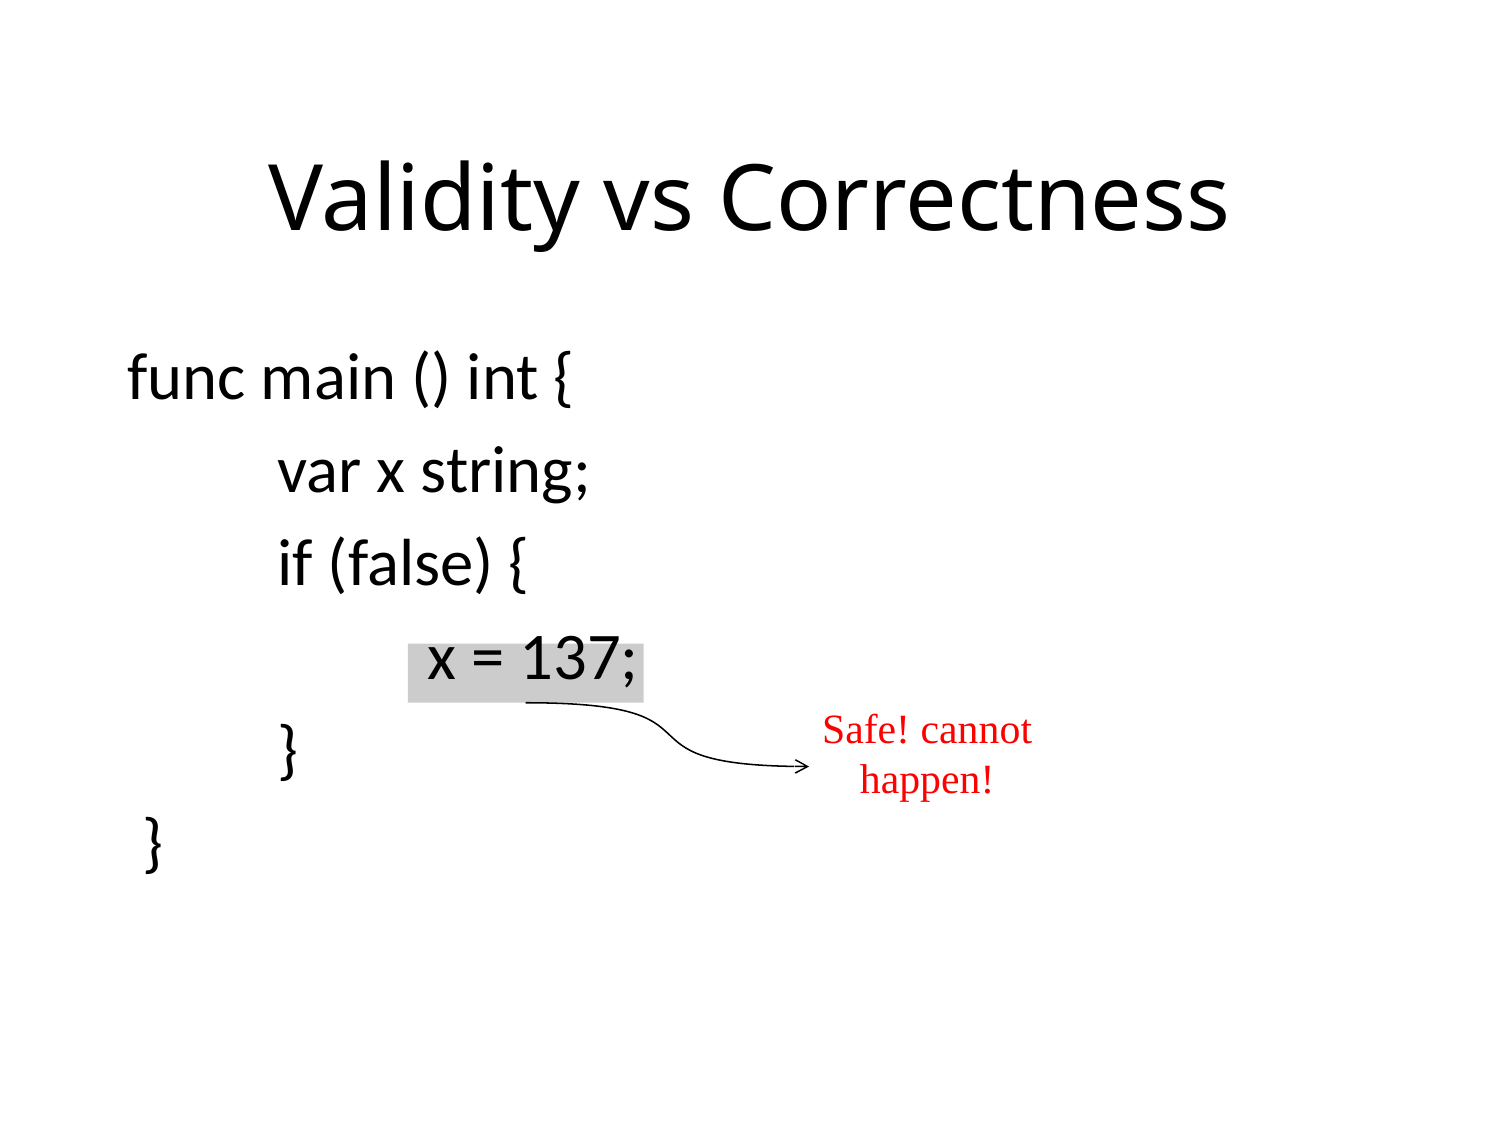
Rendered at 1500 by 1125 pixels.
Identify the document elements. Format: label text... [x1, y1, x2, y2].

text_box Safe! cannot happen! [761, 694, 1093, 810]
list func main () int { var x string; if (false) { x = 137; } } [112, 324, 1388, 1001]
title Validity vs Correctness [112, 99, 1388, 288]
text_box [525, 702, 810, 767]
